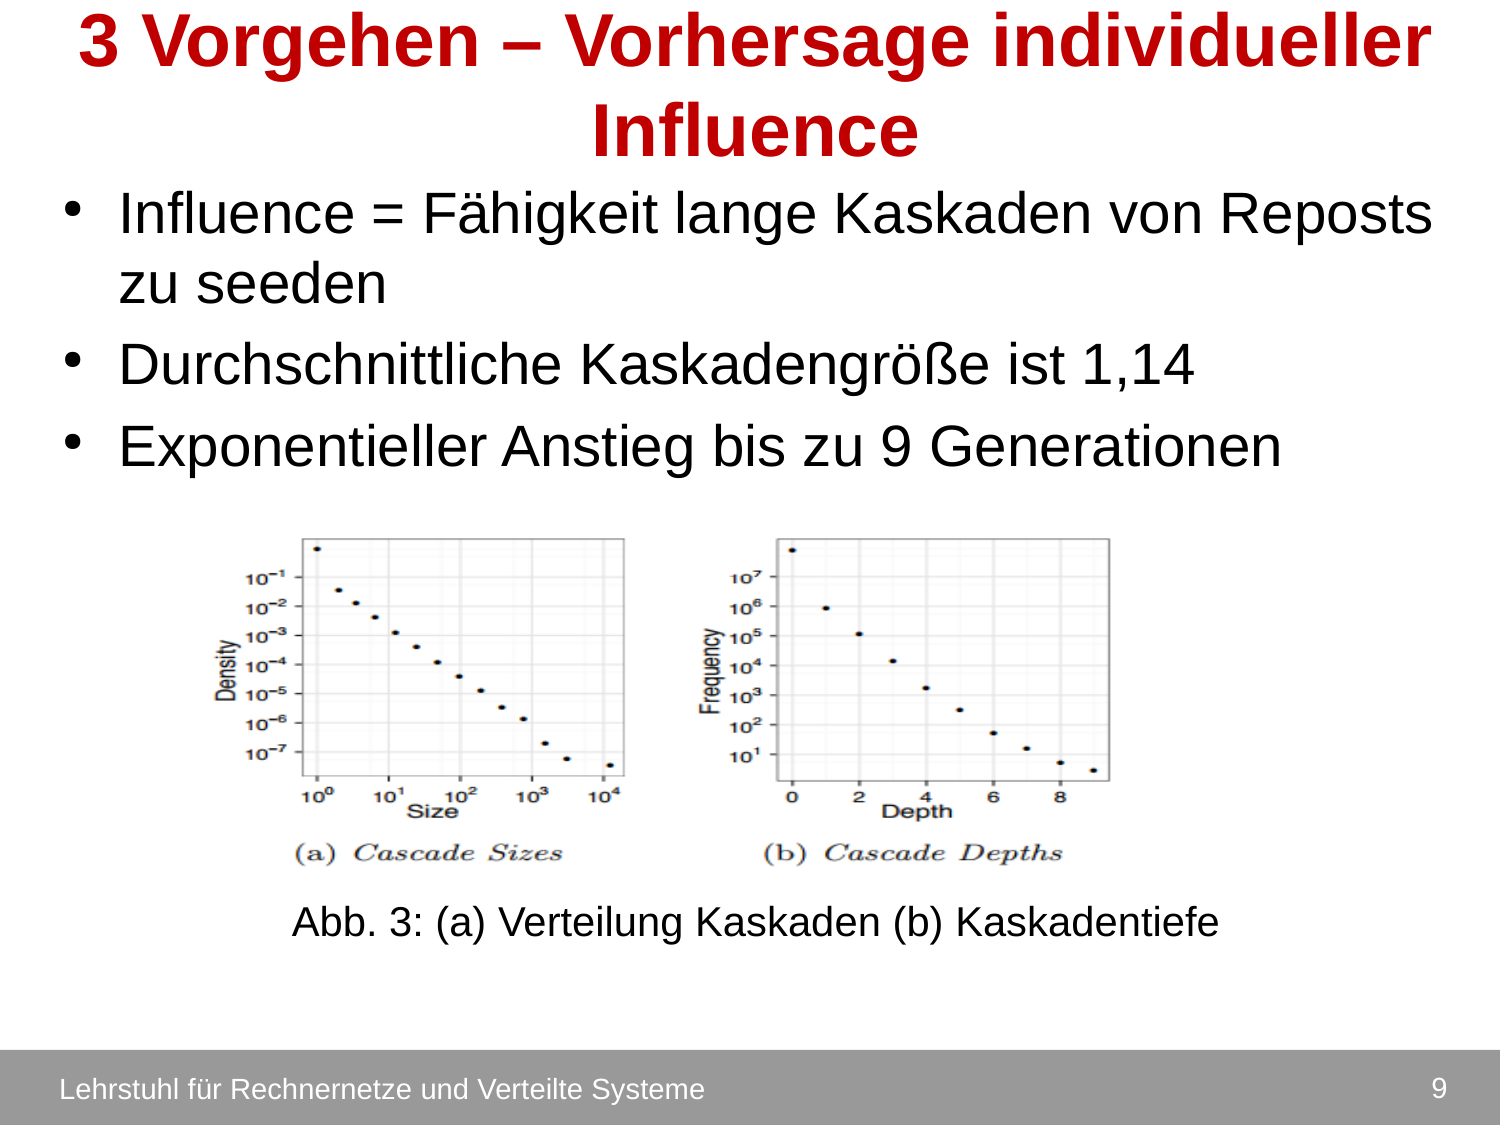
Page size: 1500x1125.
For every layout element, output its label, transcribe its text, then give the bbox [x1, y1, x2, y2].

title 3 Vorgehen – Vorhersage individueller Influence [62, 12, 1451, 151]
footer Lehrstuhl für Rechnernetze und Verteilte Systeme [58, 1049, 935, 1125]
list Influence = Fähigkeit lange Kaskaden von Reposts zu seeden Durchschnittliche Kaskadengröße ist 1,14 Exponentieller Anstieg bis zu 9 Generationen Abb. 3: (a) Verteilung Kaskaden (b) Kaskadentiefe [62, 174, 1451, 1026]
slide_number 9 [1270, 1047, 1448, 1125]
picture [162, 512, 1125, 880]
